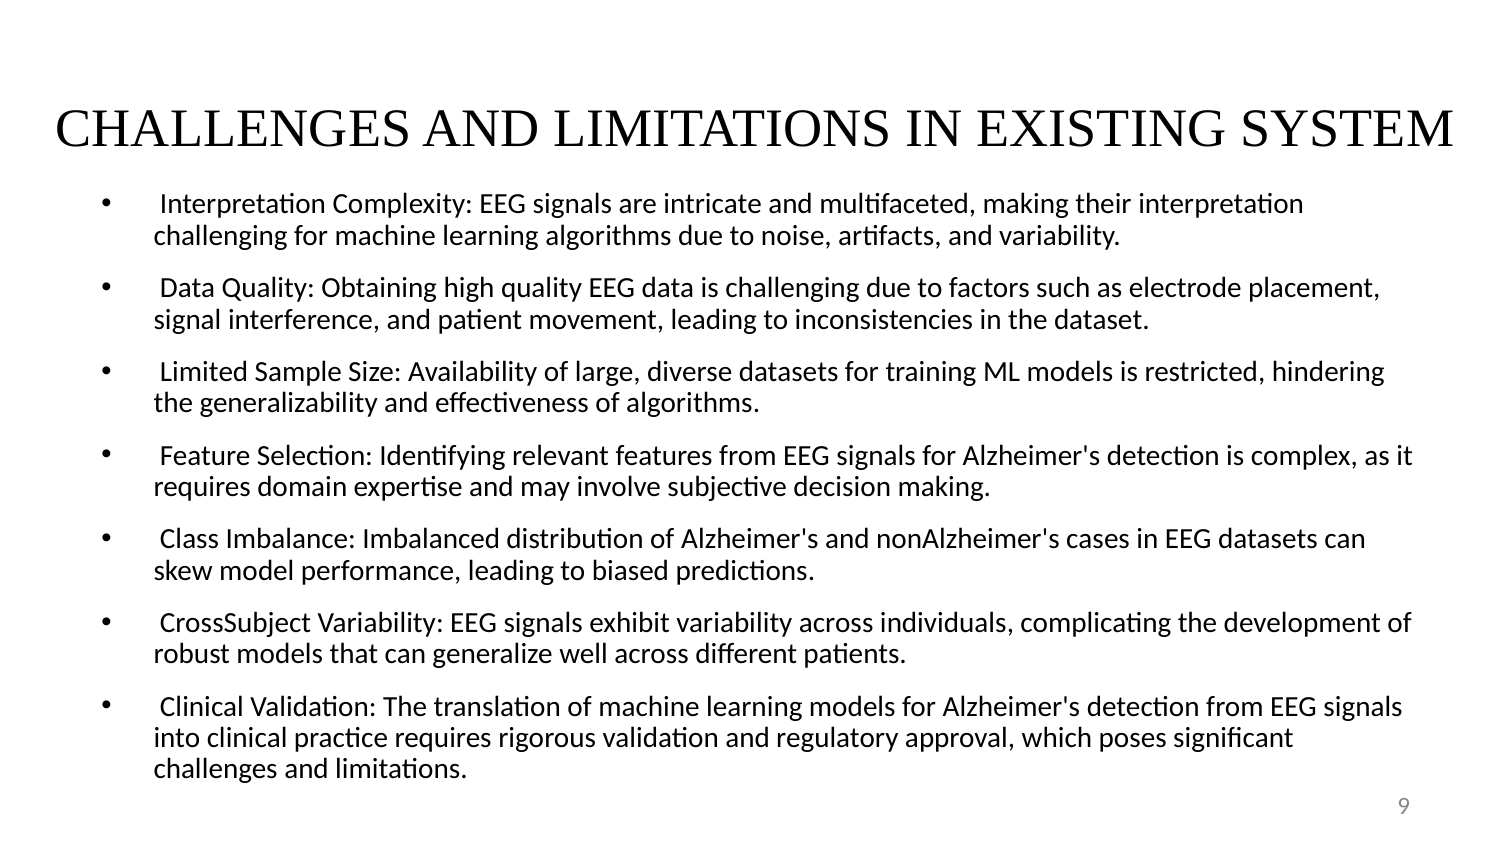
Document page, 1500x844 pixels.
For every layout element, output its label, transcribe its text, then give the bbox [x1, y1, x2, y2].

slide_number ‹#› [1074, 782, 1425, 827]
title CHALLENGES AND LIMITATIONS IN EXISTING SYSTEM [0, 33, 1500, 184]
text_box Interpretation Complexity: EEG signals are intricate and multifaceted, making their interpretation challenging for machine learning algorithms due to noise, artifacts, and variability. Data Quality: Obtaining high quality EEG data is challenging due to factors such as electrode placement, signal interference, and patient movement, leading to inconsistencies in the dataset. Limited Sample Size: Availability of large, diverse datasets for training ML models is restricted, hindering the generalizability and effectiveness of algorithms. Feature Selection: Identifying relevant features from EEG signals for Alzheimer's detection is complex, as it requires domain expertise and may involve subjective decision making. Class Imbalance: Imbalanced distribution of Alzheimer's and nonAlzheimer's cases in EEG datasets can skew model performance, leading to biased predictions. CrossSubject Variability: EEG signals exhibit variability across individuals, complicating the development of robust models that can generalize well across different patients. Clinical Validation: The translation of machine learning models for Alzheimer's detection from EEG signals into clinical practice requires rigorous validation and regulatory approval, which poses significant challenges and limitations. [67, 183, 1433, 741]
